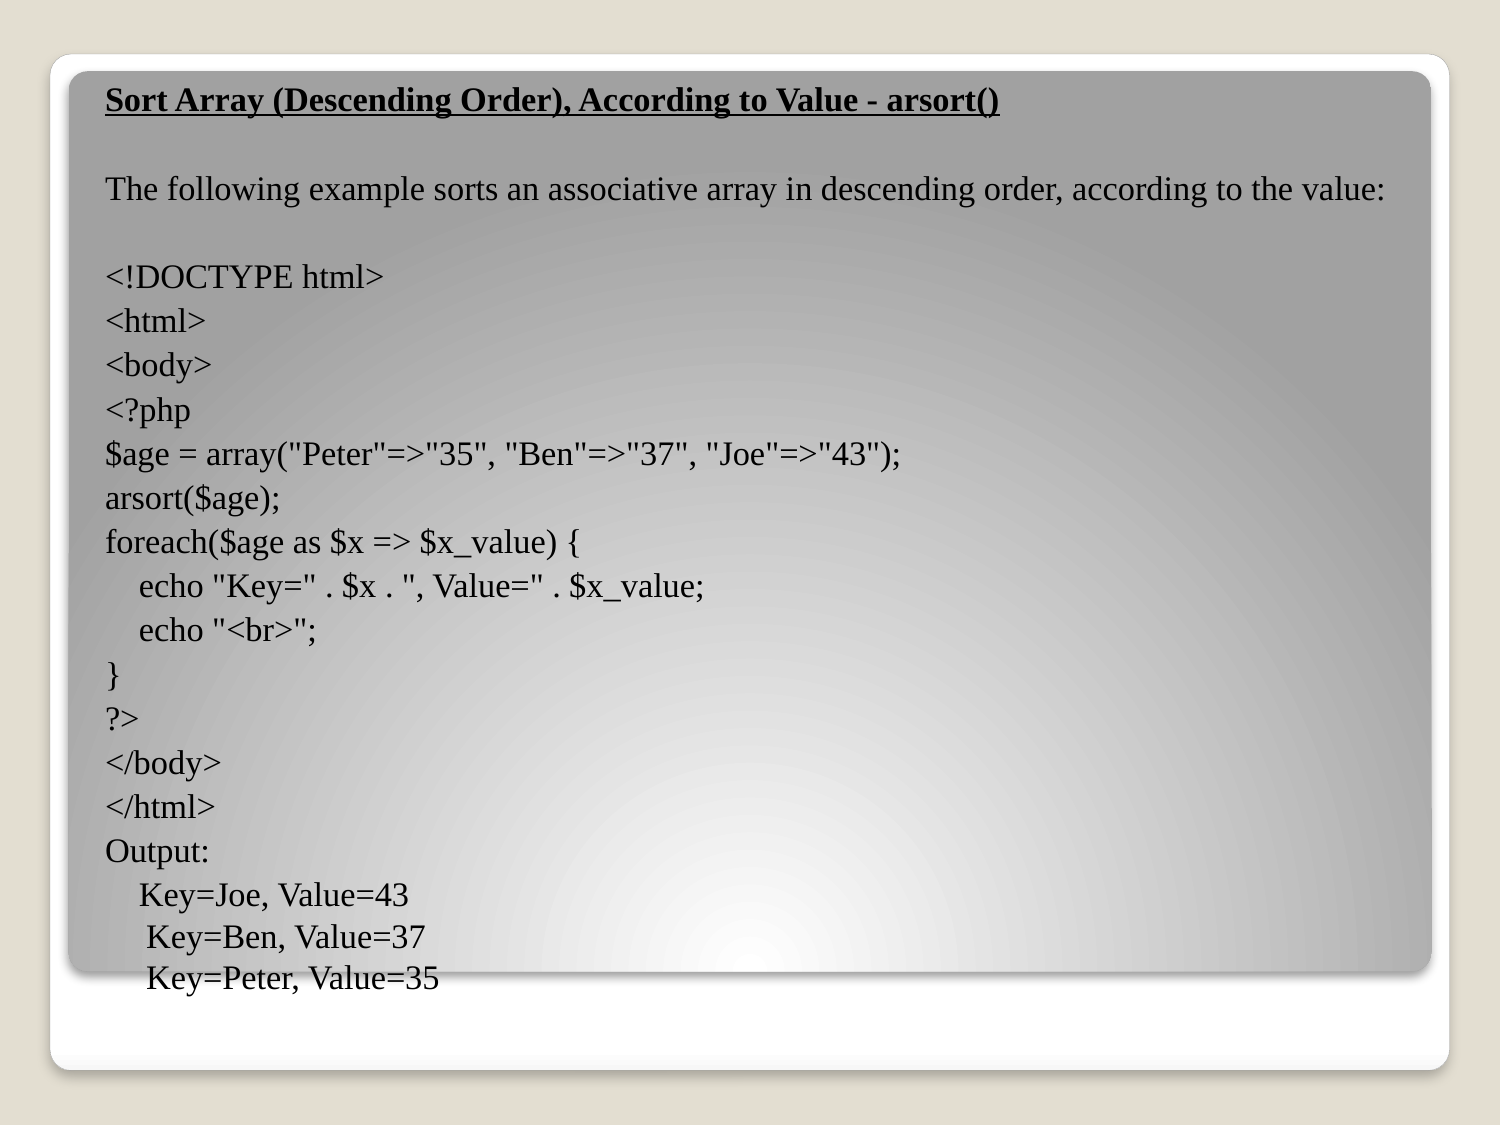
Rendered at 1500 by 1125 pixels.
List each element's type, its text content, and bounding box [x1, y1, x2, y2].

list Sort Array (Descending Order), According to Value - arsort() The following example sorts an associative array in descending order, according to the value: <!DOCTYPE html> <html> <body> <?php $age = array("Peter"=>"35", "Ben"=>"37", "Joe"=>"43"); arsort($age); foreach($age as $x => $x_value) { echo "Key=" . $x . ", Value=" . $x_value; echo "<br>"; } ?> </body> </html> Output: Key=Joe, Value=43 Key=Ben, Value=37 Key=Peter, Value=35 [75, 62, 1425, 1050]
